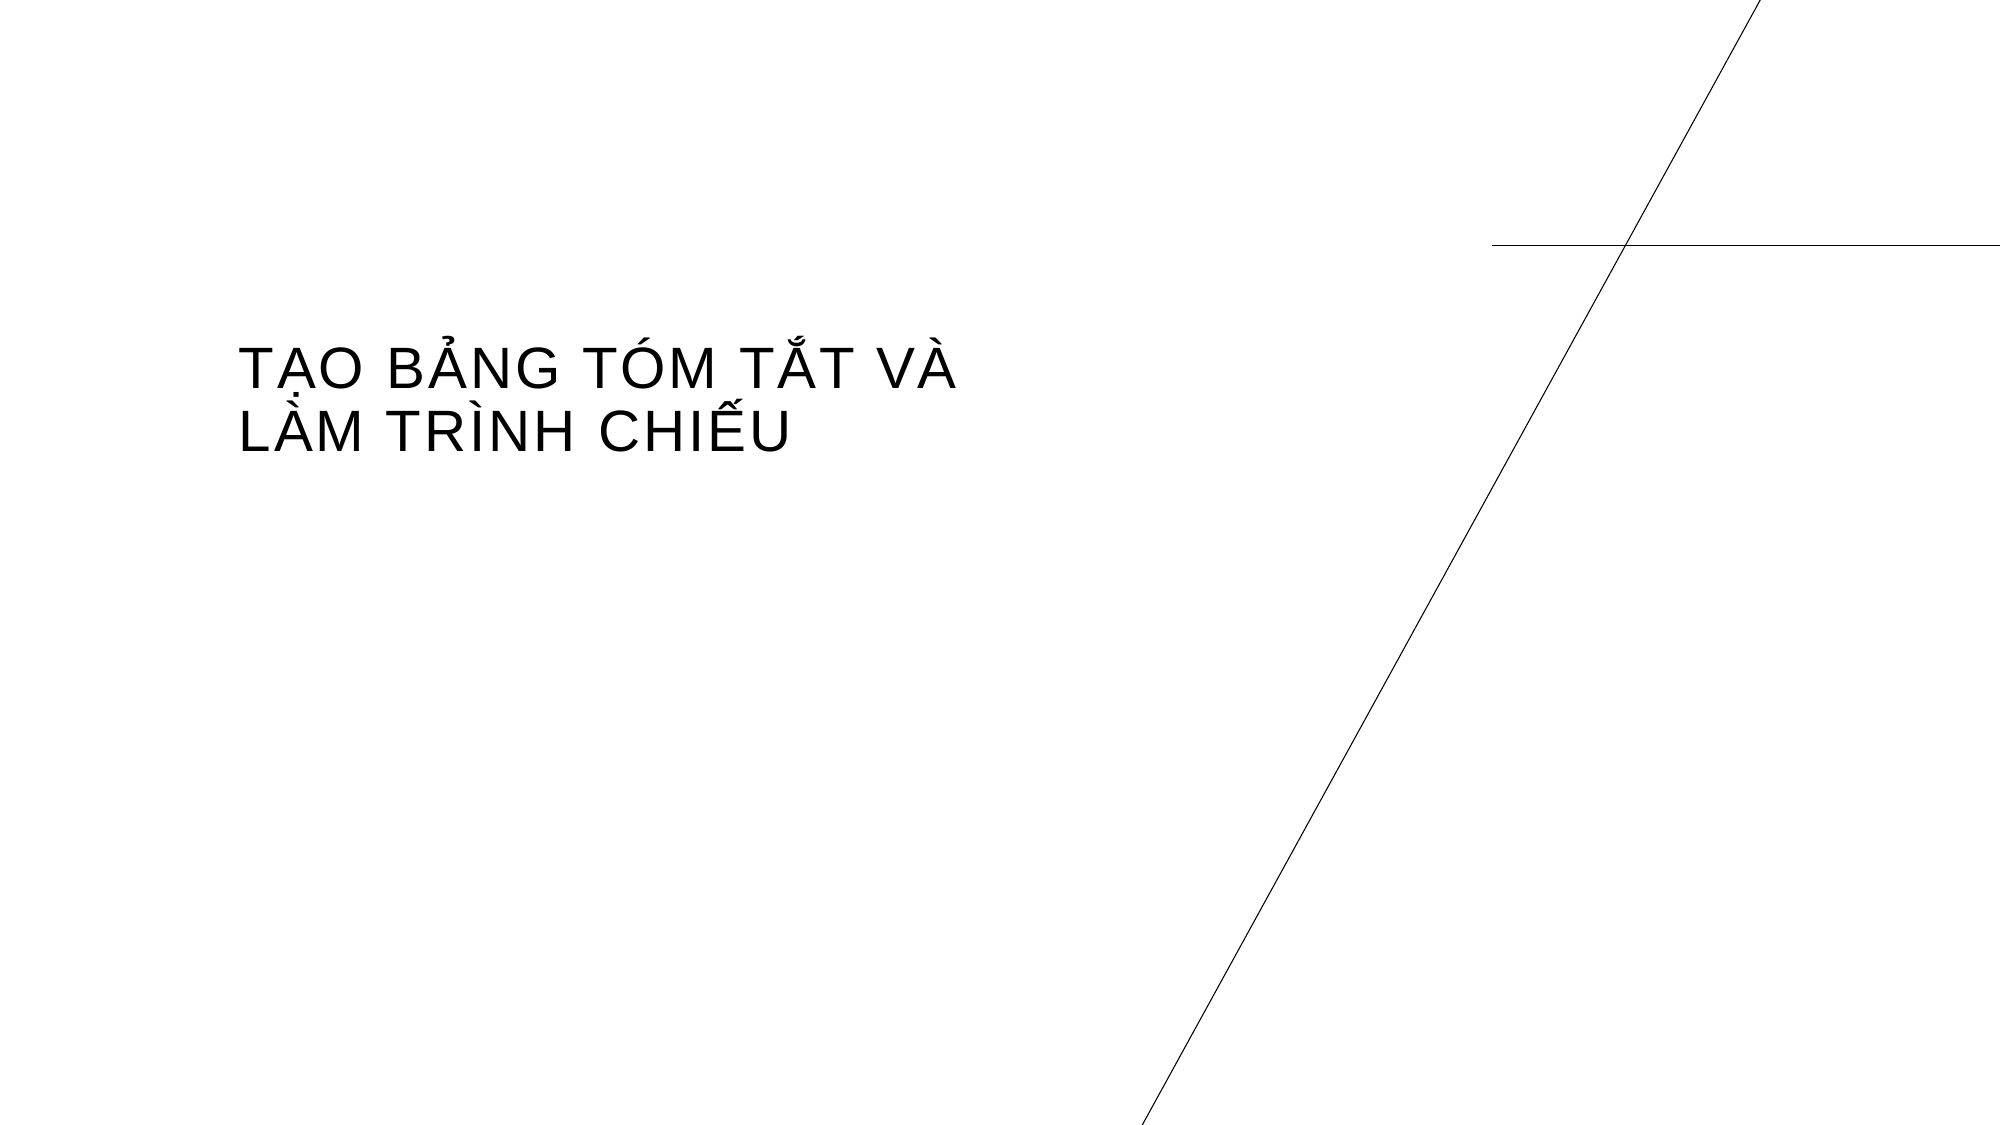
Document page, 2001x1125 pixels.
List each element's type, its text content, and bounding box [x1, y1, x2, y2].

title TẠO BẢNG TÓM TẮT VÀ LÀM TRÌNH CHIẾU [223, 274, 1062, 472]
